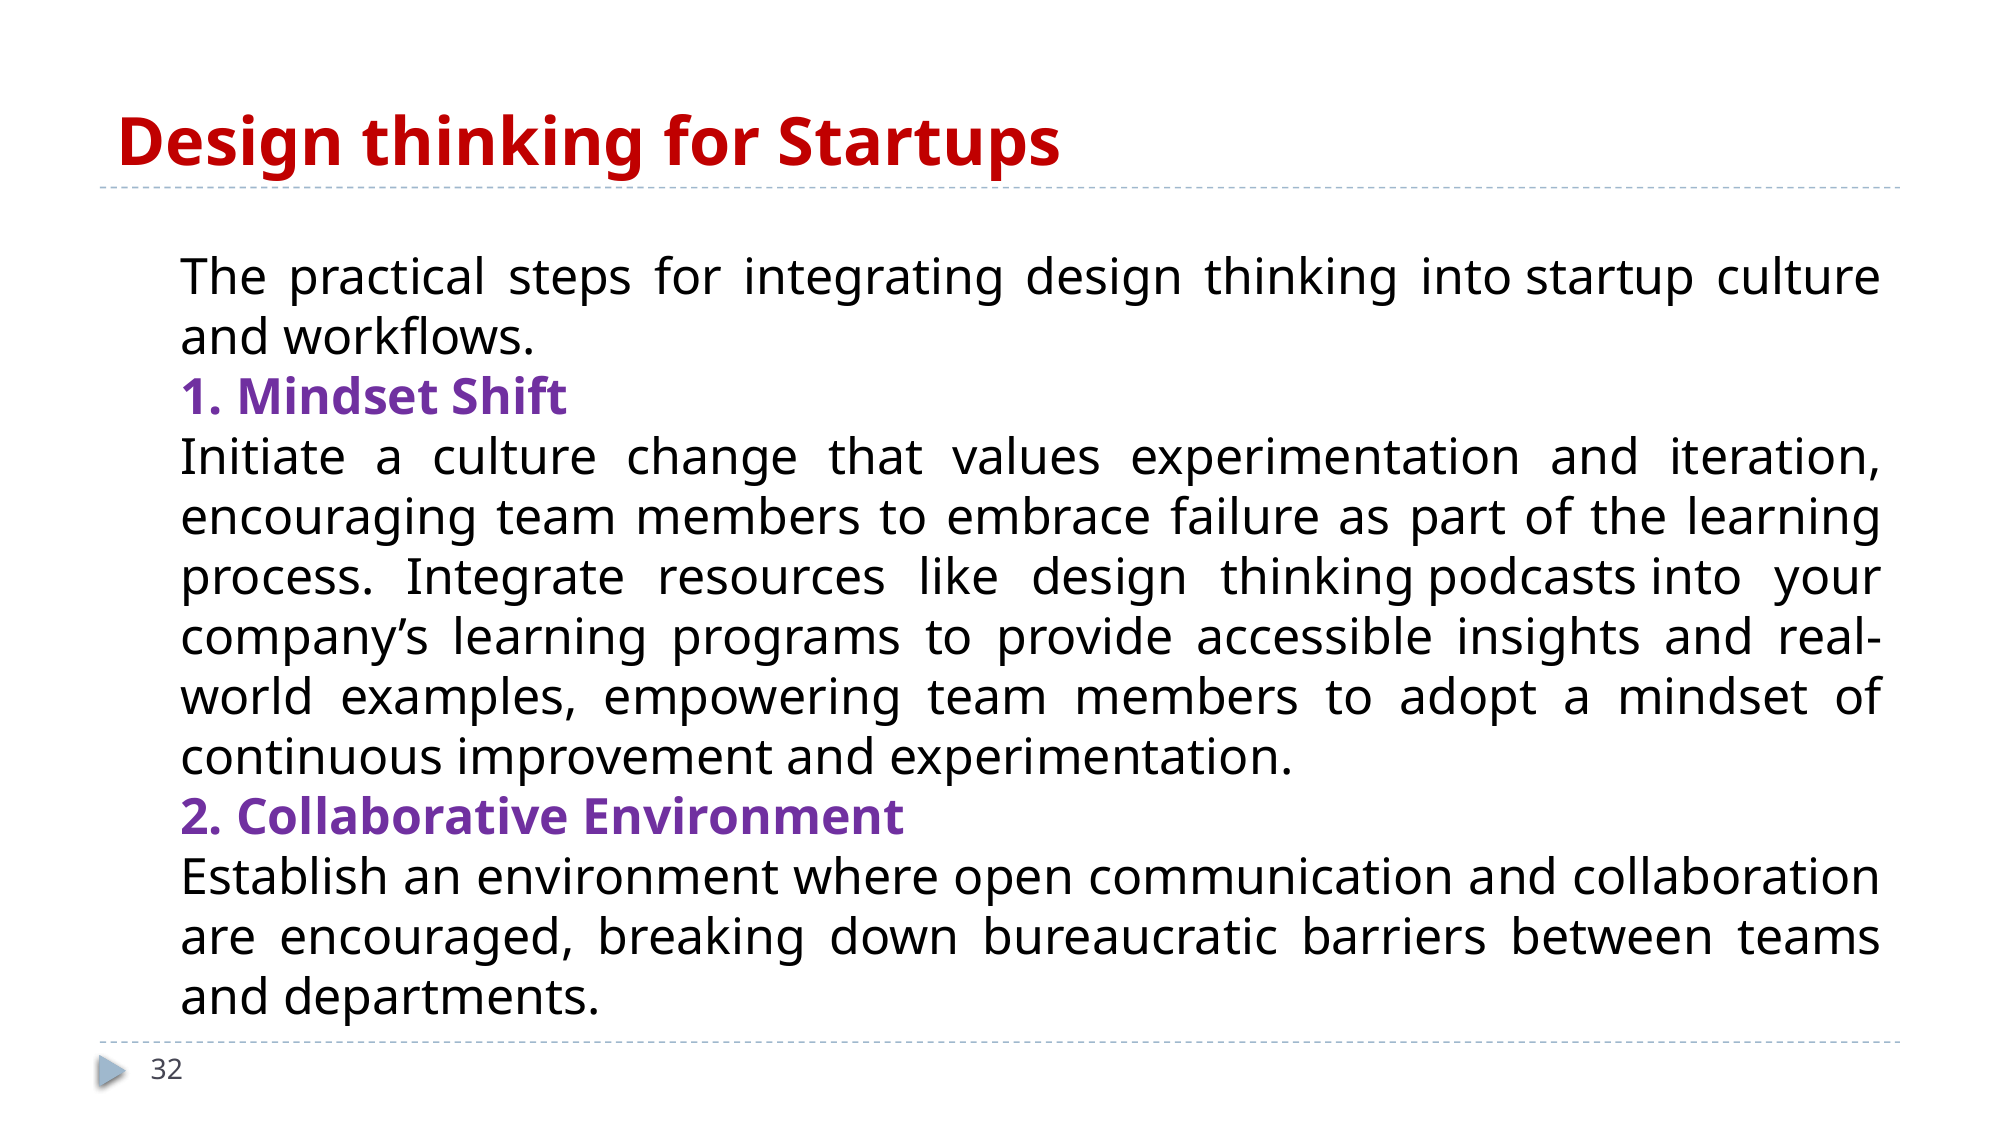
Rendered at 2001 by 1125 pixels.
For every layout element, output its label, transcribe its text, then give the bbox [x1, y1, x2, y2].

title Design thinking for Startups [99, 37, 1900, 188]
slide_number 32 [133, 1042, 568, 1103]
text_box The practical steps for integrating design thinking into startup culture and workflows. 1. Mindset Shift Initiate a culture change that values experimentation and iteration, encouraging team members to embrace failure as part of the learning process. Integrate resources like design thinking podcasts into your company’s learning programs to provide accessible insights and real-world examples, empowering team members to adopt a mindset of continuous improvement and experimentation. 2. Collaborative Environment Establish an environment where open communication and collaboration are encouraged, breaking down bureaucratic barriers between teams and departments. [165, 236, 1898, 1032]
